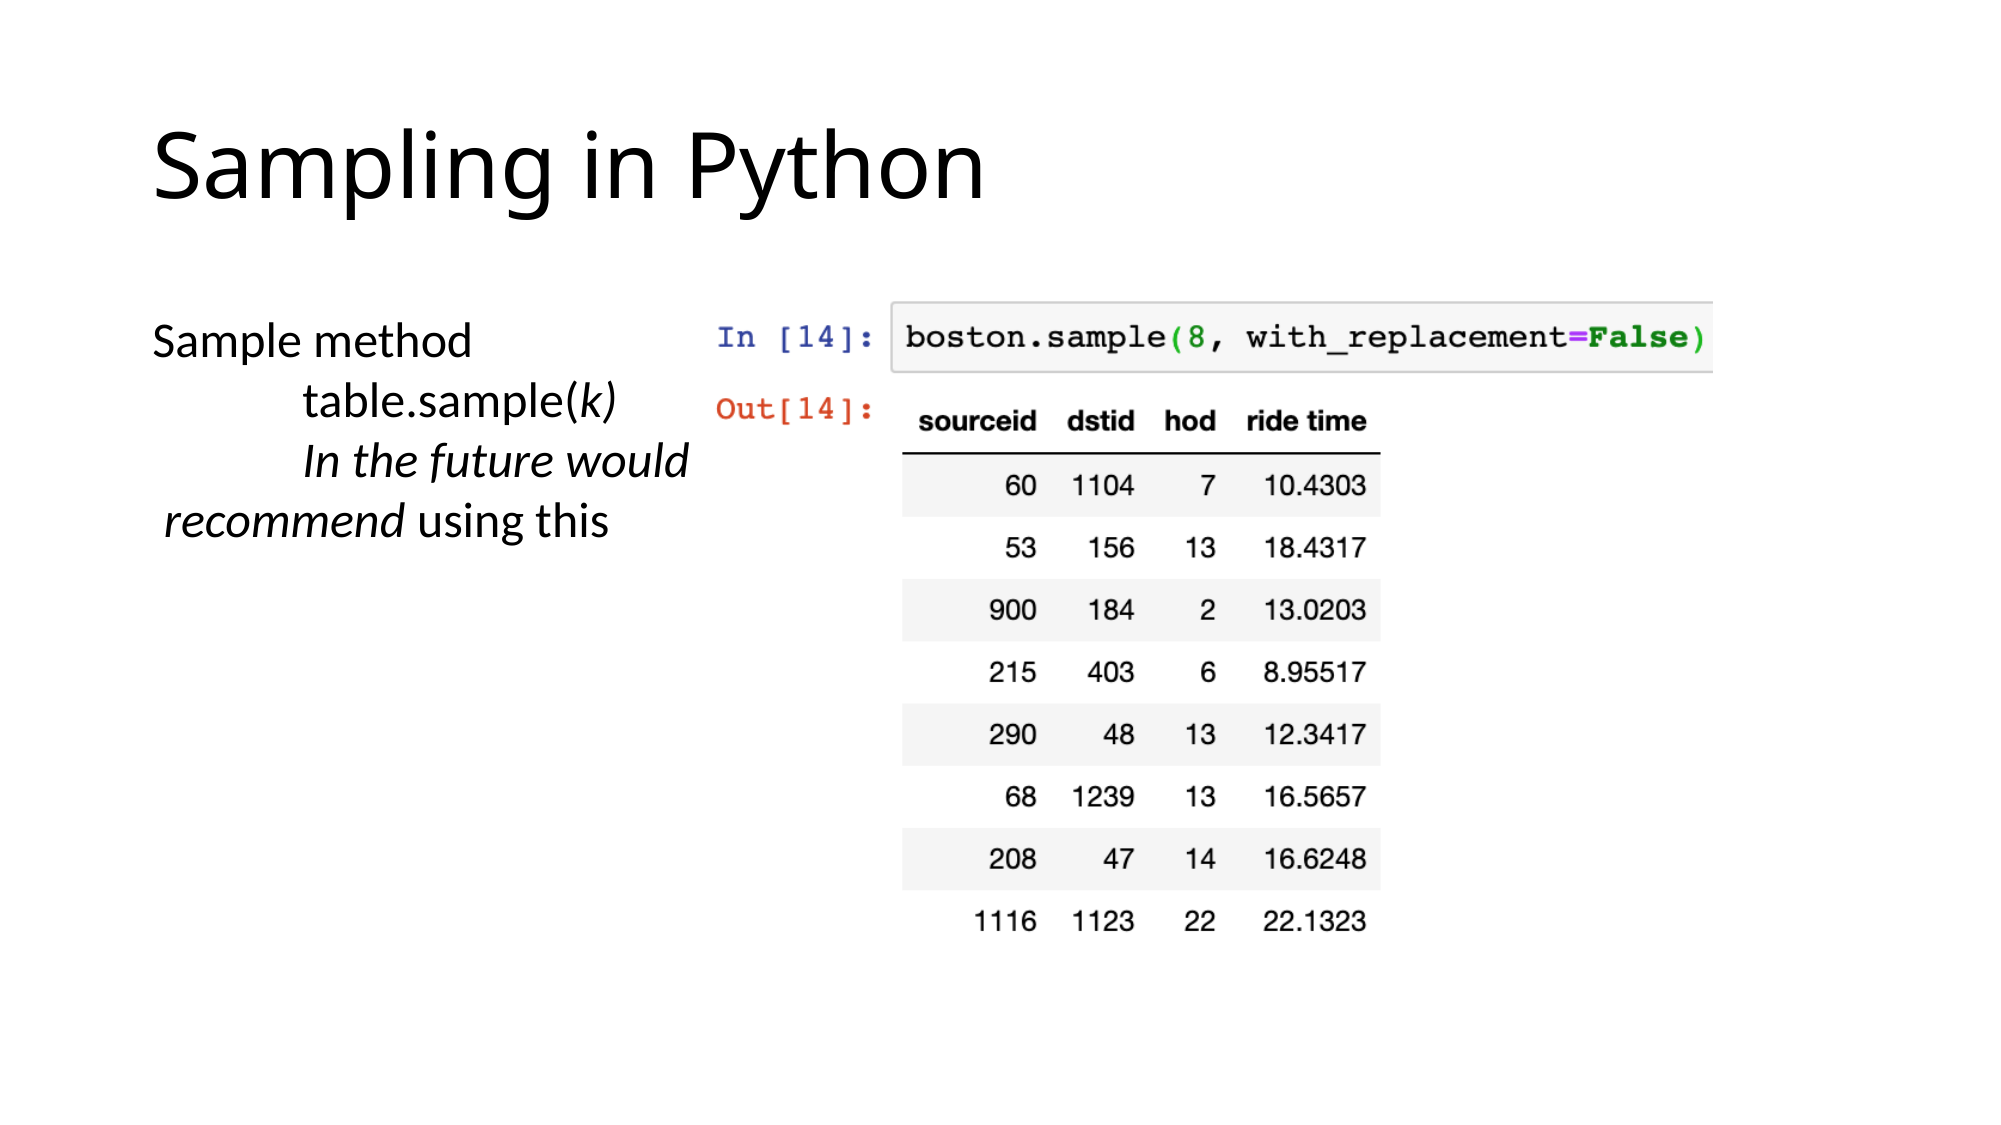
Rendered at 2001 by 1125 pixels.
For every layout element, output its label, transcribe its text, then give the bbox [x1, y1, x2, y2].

list Sample method table.sample(k) In the future would recommend using this [137, 299, 1863, 1014]
title Sampling in Python [137, 59, 1863, 278]
picture [704, 299, 1713, 955]
